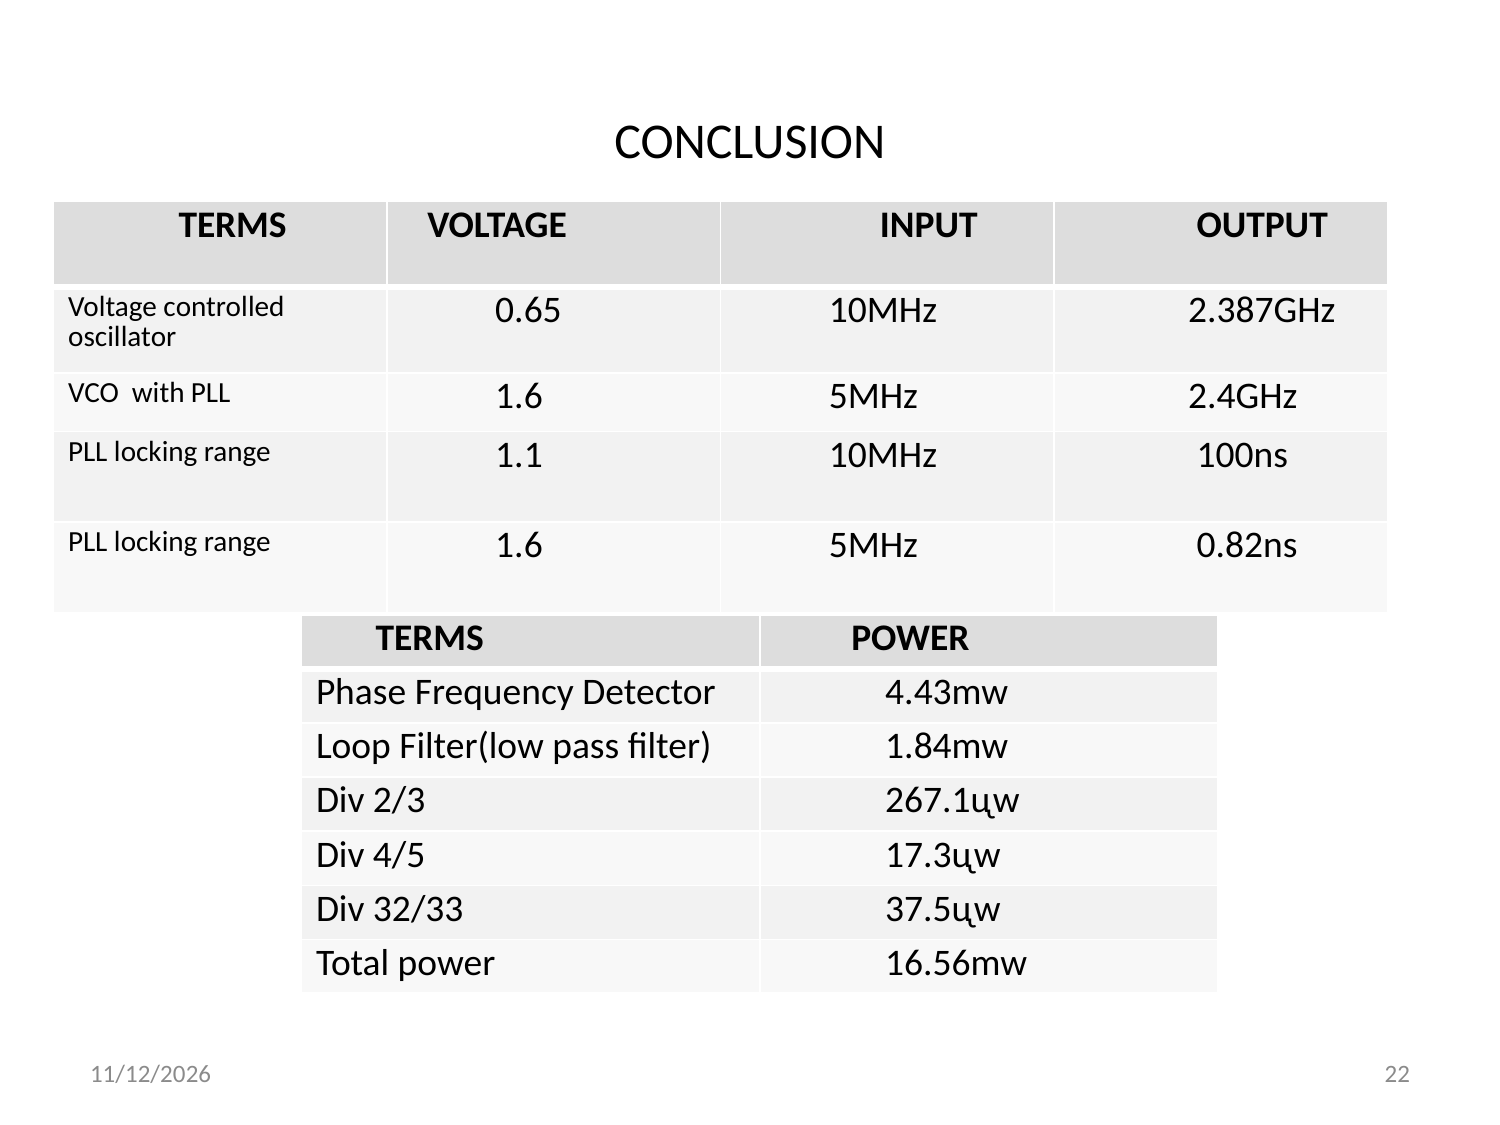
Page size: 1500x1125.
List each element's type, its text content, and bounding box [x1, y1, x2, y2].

table_cell 10MHz [721, 290, 1053, 372]
table_header TERMS [54, 202, 386, 284]
table_cell PLL locking range [54, 523, 386, 612]
table_cell 1.6 [388, 523, 720, 612]
table_cell 1.84mw [761, 724, 1217, 776]
table_cell 1.6 [388, 374, 720, 431]
table_header INPUT [721, 202, 1053, 284]
table_cell Div 32/33 [302, 886, 759, 939]
table_cell 5MHz [721, 374, 1053, 431]
table_cell 267.1ᶙw [761, 778, 1217, 830]
table_header OUTPUT [1055, 202, 1387, 284]
table_cell PLL locking range [54, 432, 386, 521]
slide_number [75, 1042, 425, 1103]
table_cell 0.65 [388, 290, 720, 372]
table_header VOLTAGE [388, 202, 720, 284]
table_header TERMS [302, 616, 759, 666]
table_cell 2.387GHz [1055, 290, 1387, 372]
table_cell Div 4/5 [302, 832, 759, 885]
table_cell Div 2/3 [302, 778, 759, 830]
table_cell 4.43mw [761, 672, 1217, 722]
table_cell Phase Frequency Detector [302, 672, 759, 722]
table_cell 100ns [1055, 432, 1387, 521]
slide_number 22 [1074, 1042, 1425, 1103]
title CONCLUSION [75, 45, 1425, 233]
table_cell Loop Filter(low pass filter) [302, 724, 759, 776]
table_cell 10MHz [721, 432, 1053, 521]
table_cell 16.56mw [761, 940, 1217, 992]
table_cell 17.3ᶙw [761, 832, 1217, 885]
table_cell 37.5ᶙw [761, 886, 1217, 939]
table_cell Voltage controlled oscillator [54, 290, 386, 372]
table_cell VCO with PLL [54, 374, 386, 431]
table_cell 1.1 [388, 432, 720, 521]
table_cell 0.82ns [1055, 523, 1387, 612]
table_header POWER [761, 616, 1217, 666]
table_cell 2.4GHz [1055, 374, 1387, 431]
table_cell Total power [302, 940, 759, 992]
table_cell 5MHz [721, 523, 1053, 612]
